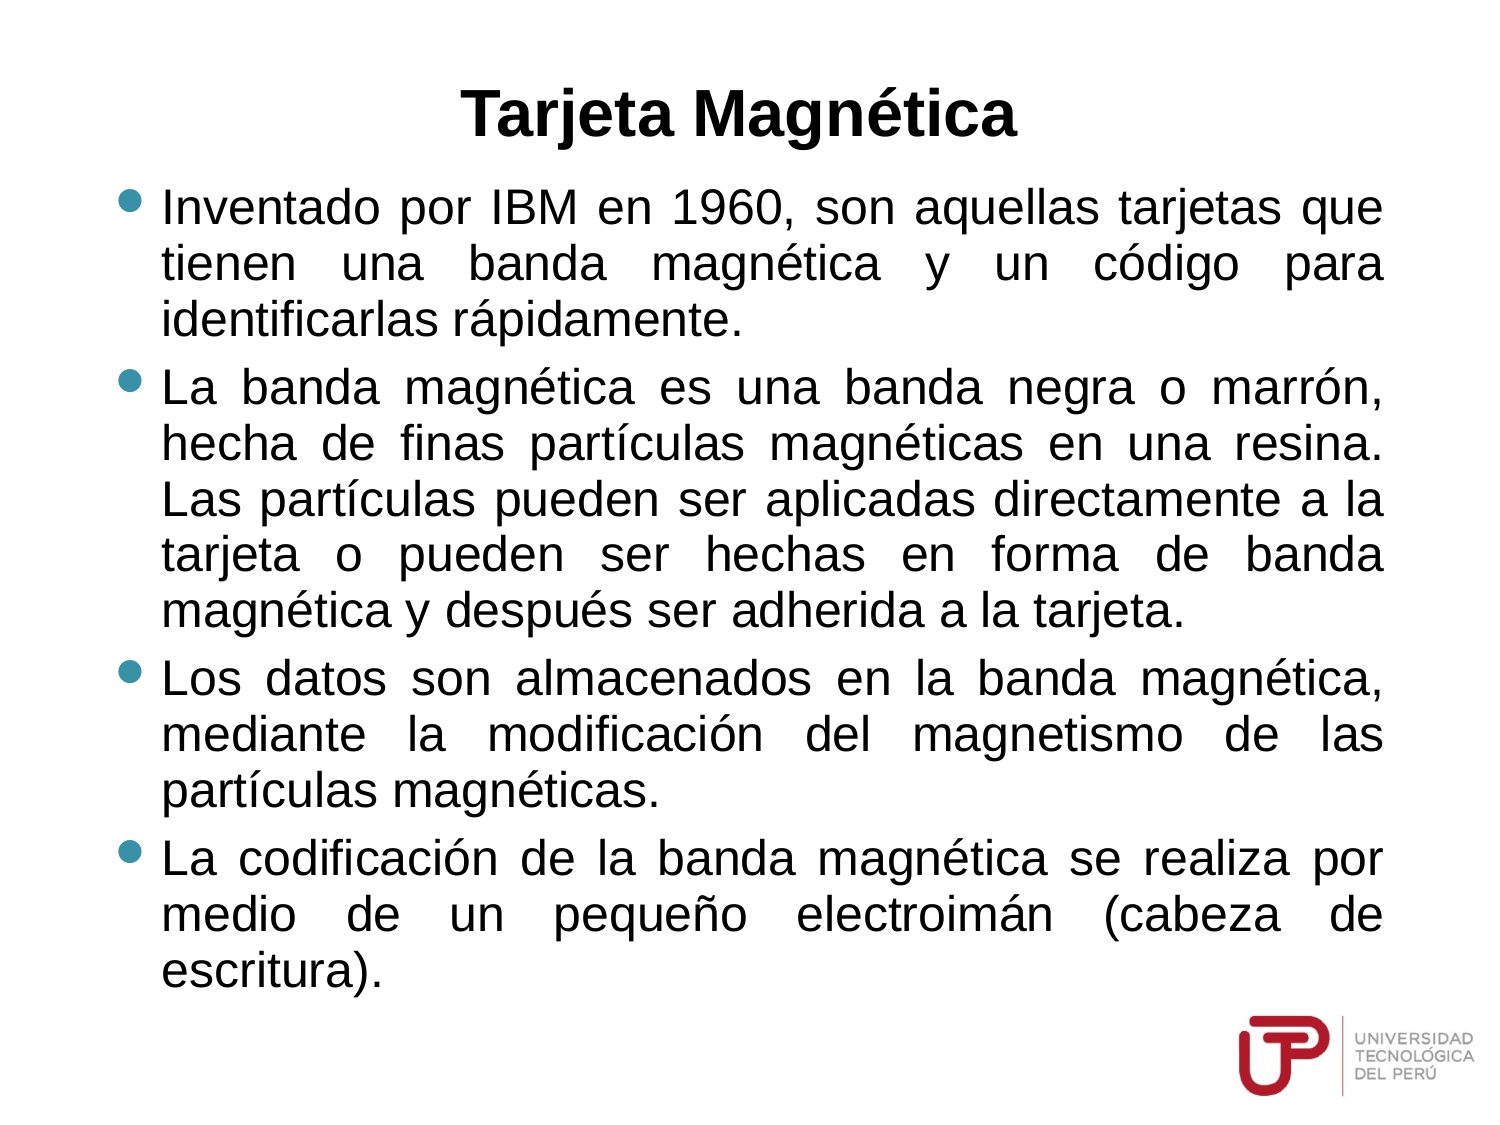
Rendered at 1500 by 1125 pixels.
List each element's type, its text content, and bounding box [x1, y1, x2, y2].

text_box Tarjeta Magnética [64, 54, 1415, 165]
picture [1210, 985, 1500, 1125]
text_box Inventado por IBM en 1960, son aquellas tarjetas que tienen una banda magnética y un código para identificarlas rápidamente. La banda magnética es una banda negra o marrón, hecha de finas partículas magnéticas en una resina. Las partículas pueden ser aplicadas directamente a la tarjeta o pueden ser hechas en forma de banda magnética y después ser adherida a la tarjeta. Los datos son almacenados en la banda magnética, mediante la modificación del magnetismo de las partículas magnéticas. La codificación de la banda magnética se realiza por medio de un pequeño electroimán (cabeza de escritura). [88, 172, 1400, 1055]
